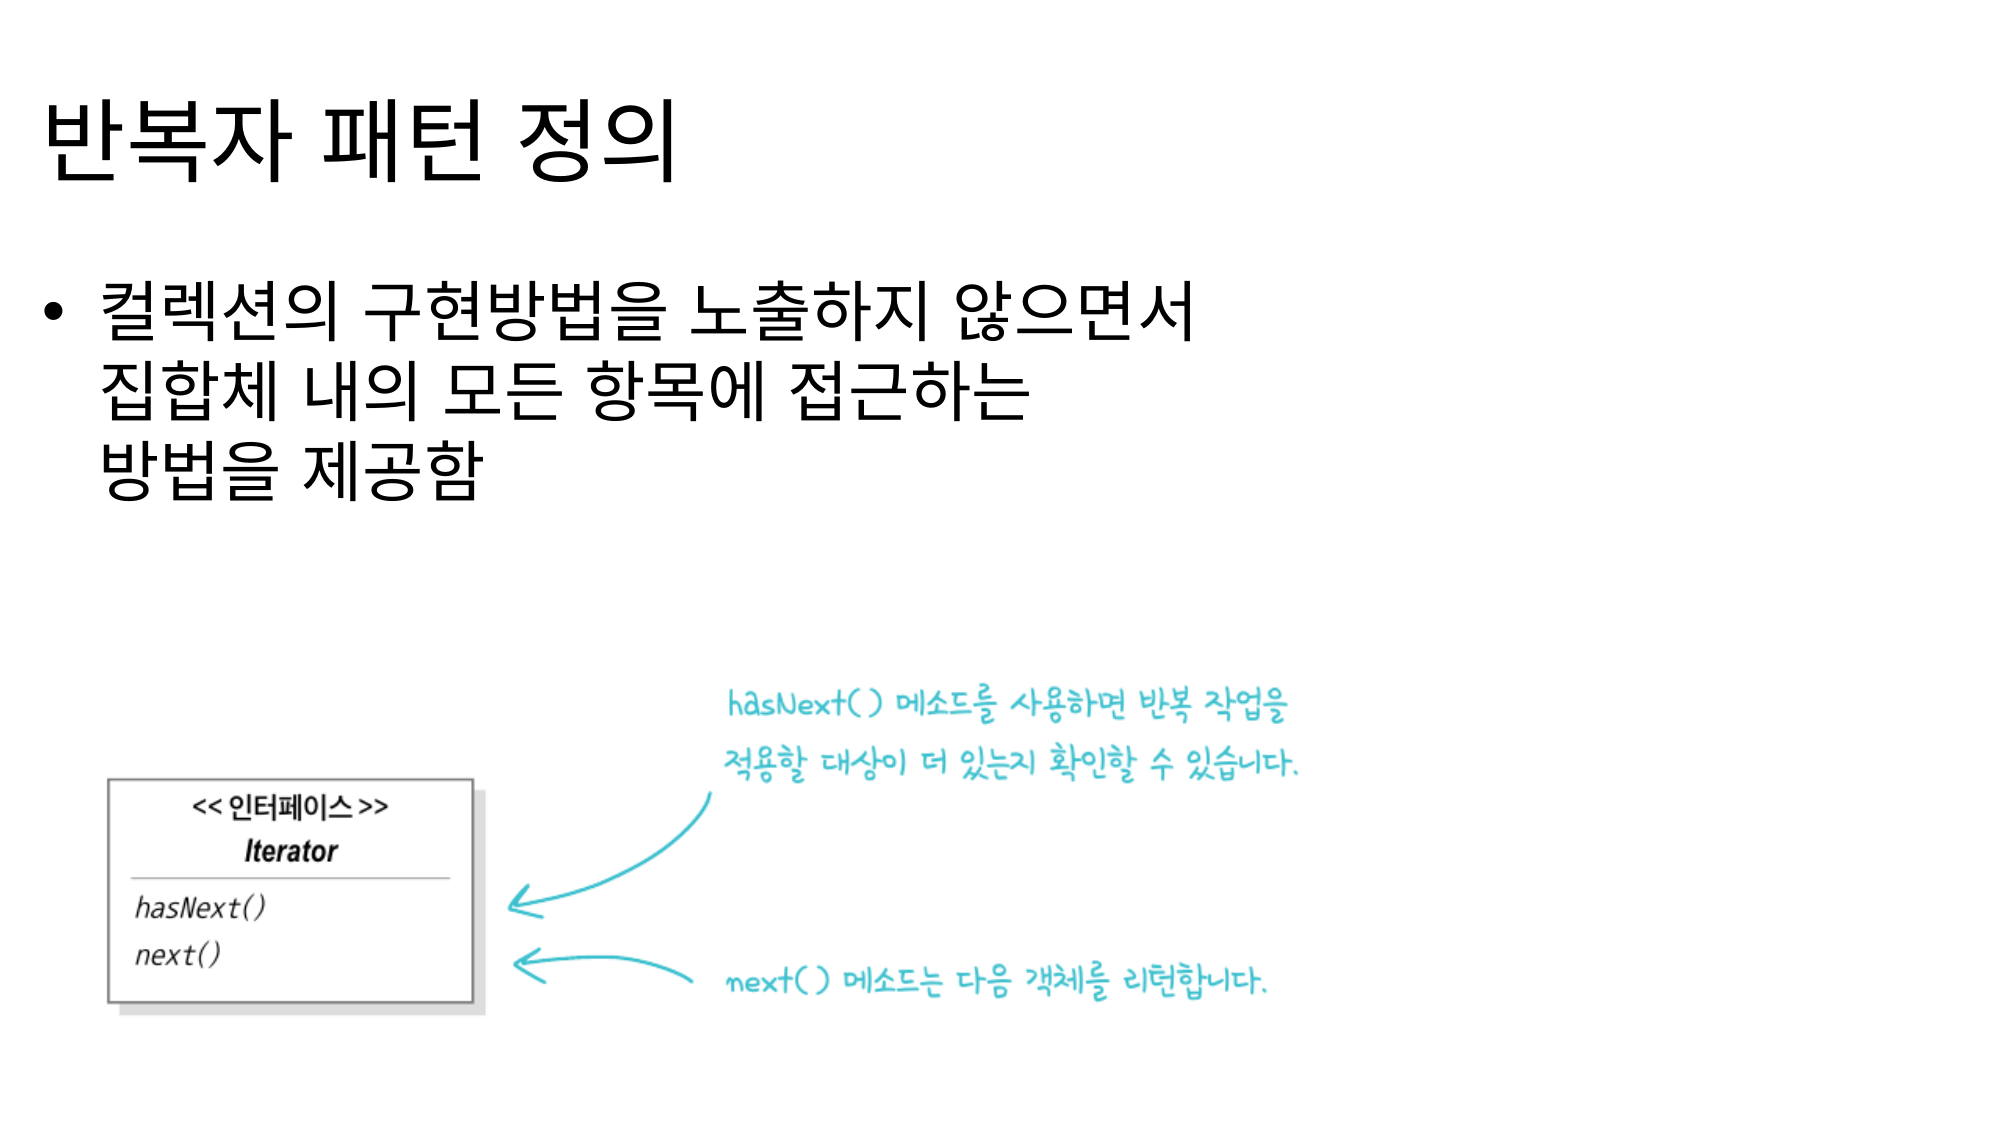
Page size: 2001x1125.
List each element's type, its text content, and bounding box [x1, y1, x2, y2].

title 반복자 패턴 정의 [26, 45, 910, 233]
list 컬렉션의 구현방법을 노출하지 않으면서 집합체 내의 모든 항목에 접근하는 방법을 제공함 [26, 262, 1229, 916]
picture [98, 666, 1311, 1029]
